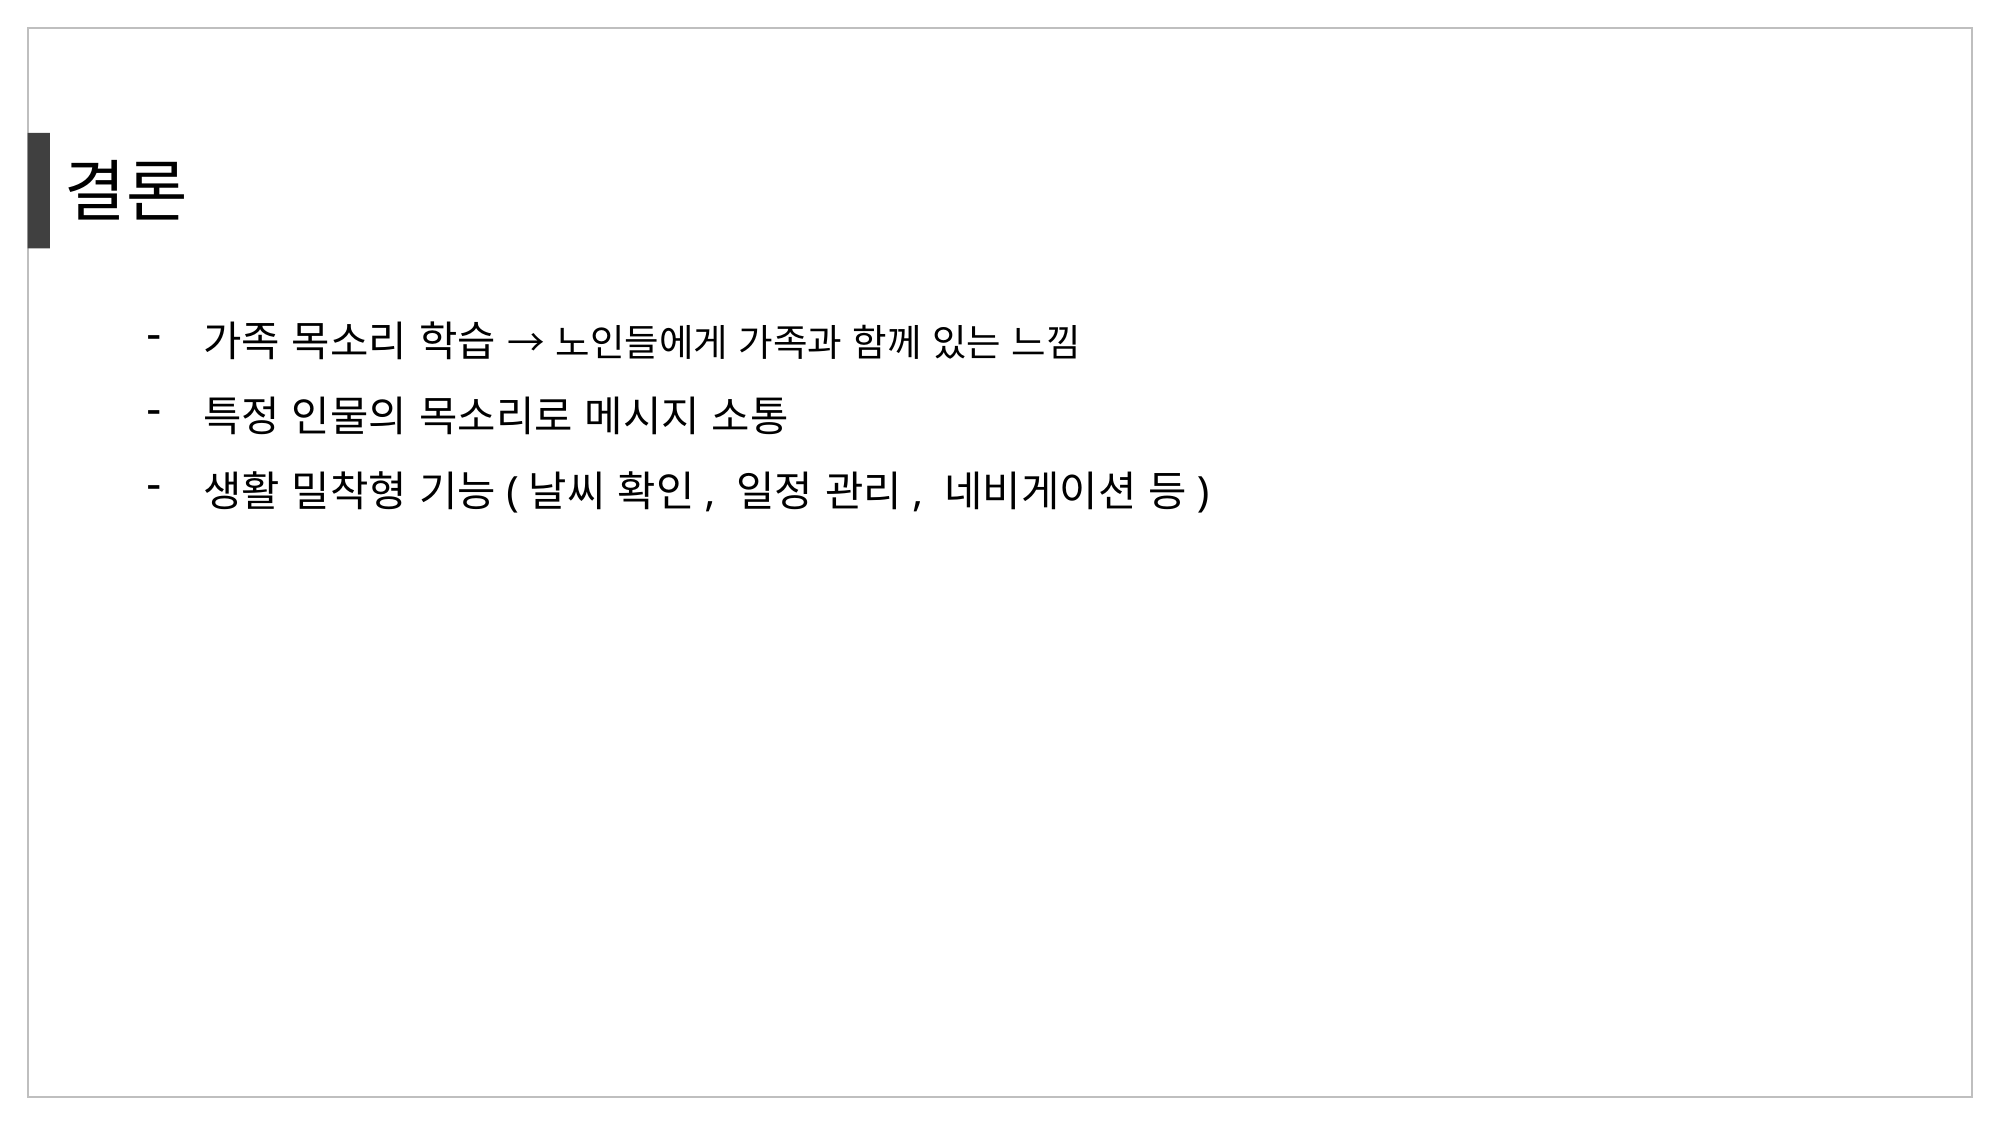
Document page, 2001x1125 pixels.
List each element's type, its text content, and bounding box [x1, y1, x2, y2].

text_box 가족 목소리 학습 → 노인들에게 가족과 함께 있는 느낌 특정 인물의 목소리로 메시지 소통 생활 밀착형 기능(날씨 확인, 일정 관리, 네비게이션 등) [132, 282, 1732, 575]
text_box 결론 [49, 141, 847, 317]
text_box [27, 132, 51, 249]
text_box [27, 27, 1973, 1098]
